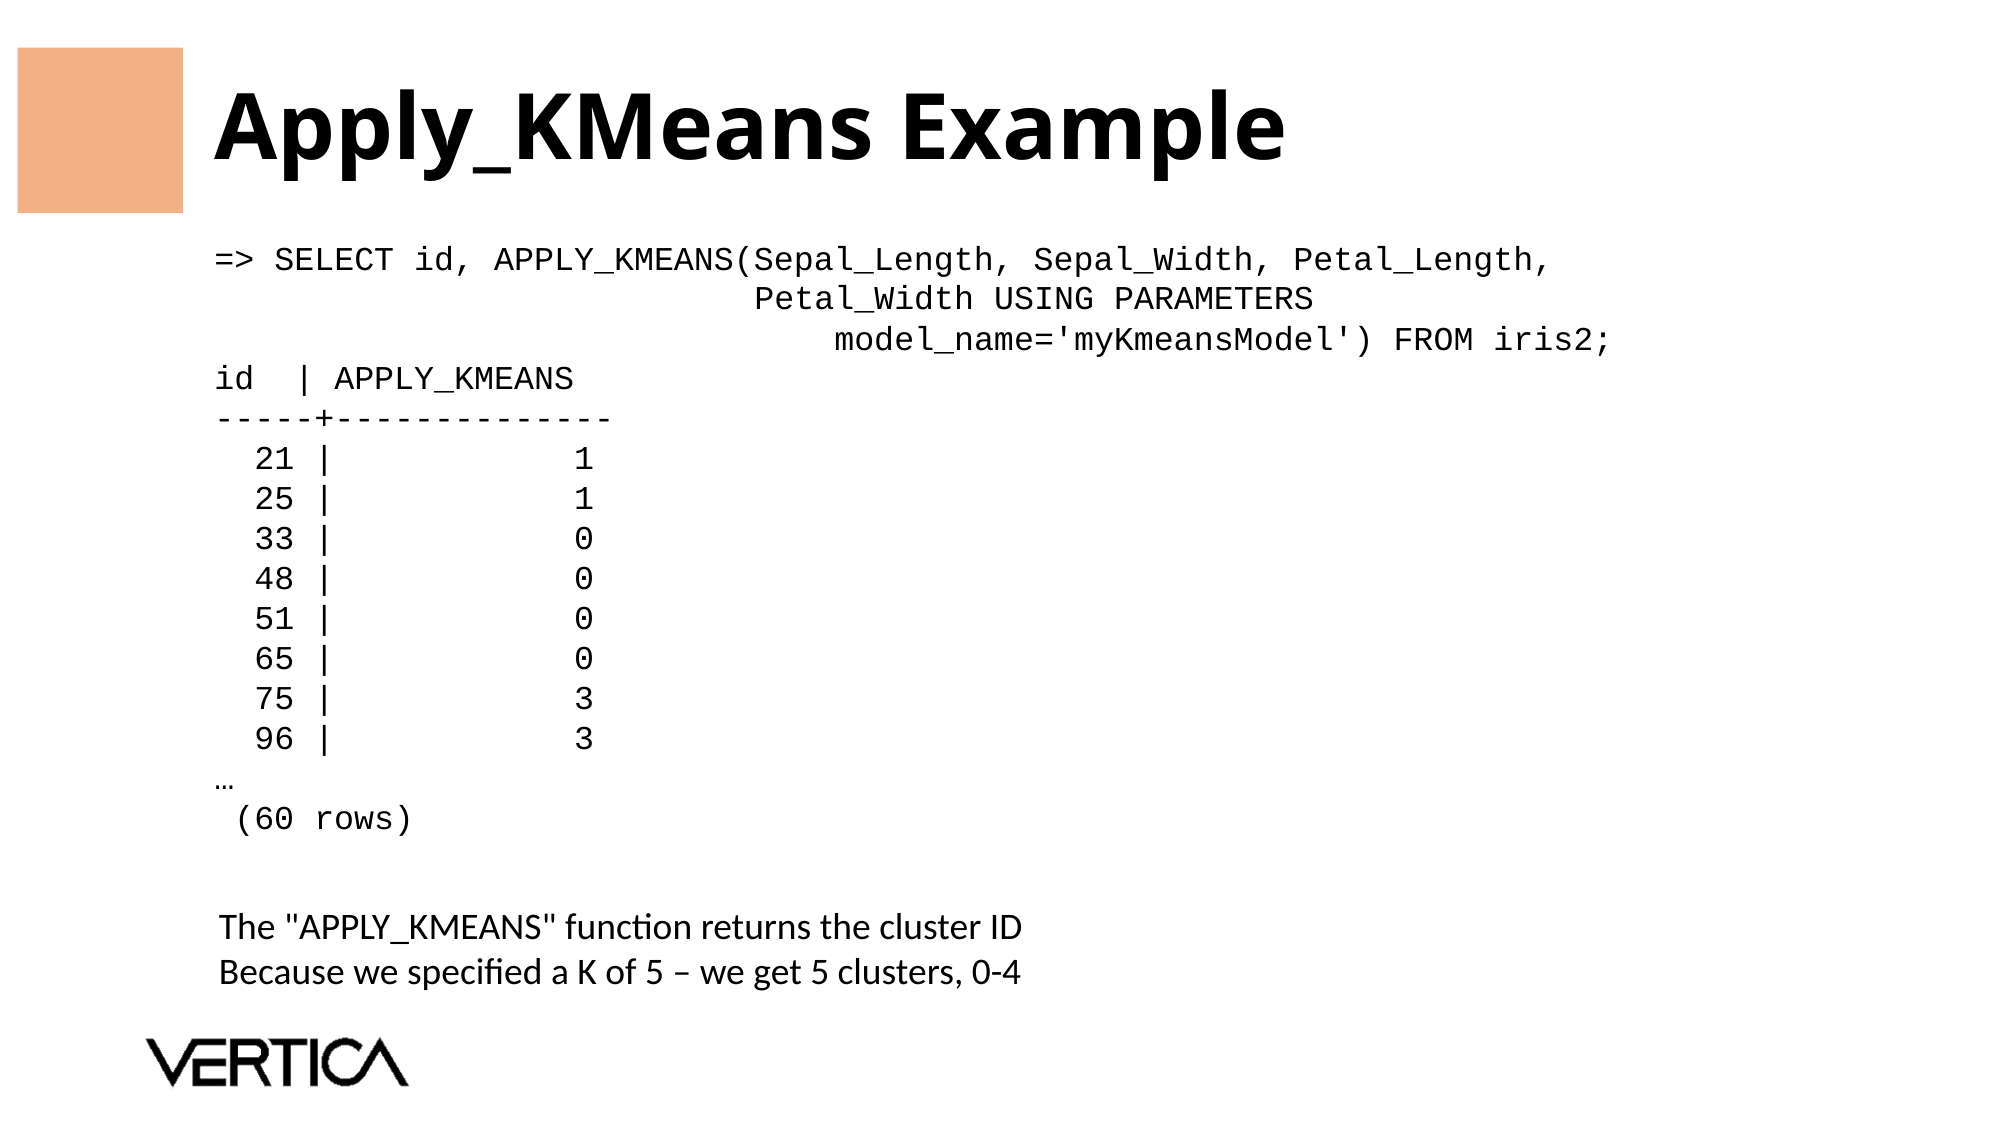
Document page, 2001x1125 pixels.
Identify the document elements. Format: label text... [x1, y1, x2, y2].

text_box => SELECT id, APPLY_KMEANS(Sepal_Length, Sepal_Width, Petal_Length, Petal_Width USING PARAMETERS model_name='myKmeansModel') FROM iris2; id | APPLY_KMEANS -----+-------------- 21 | 1 25 | 1 33 | 0 48 | 0 51 | 0 65 | 0 75 | 3 96 | 3 … (60 rows) [199, 229, 1932, 844]
text_box The "APPLY_KMEANS" function returns the cluster ID Because we specified a K of 5 – we get 5 clusters, 0-4 [204, 894, 1039, 1000]
picture [137, 1032, 415, 1095]
title Apply_KMeans Example [199, 59, 1397, 201]
